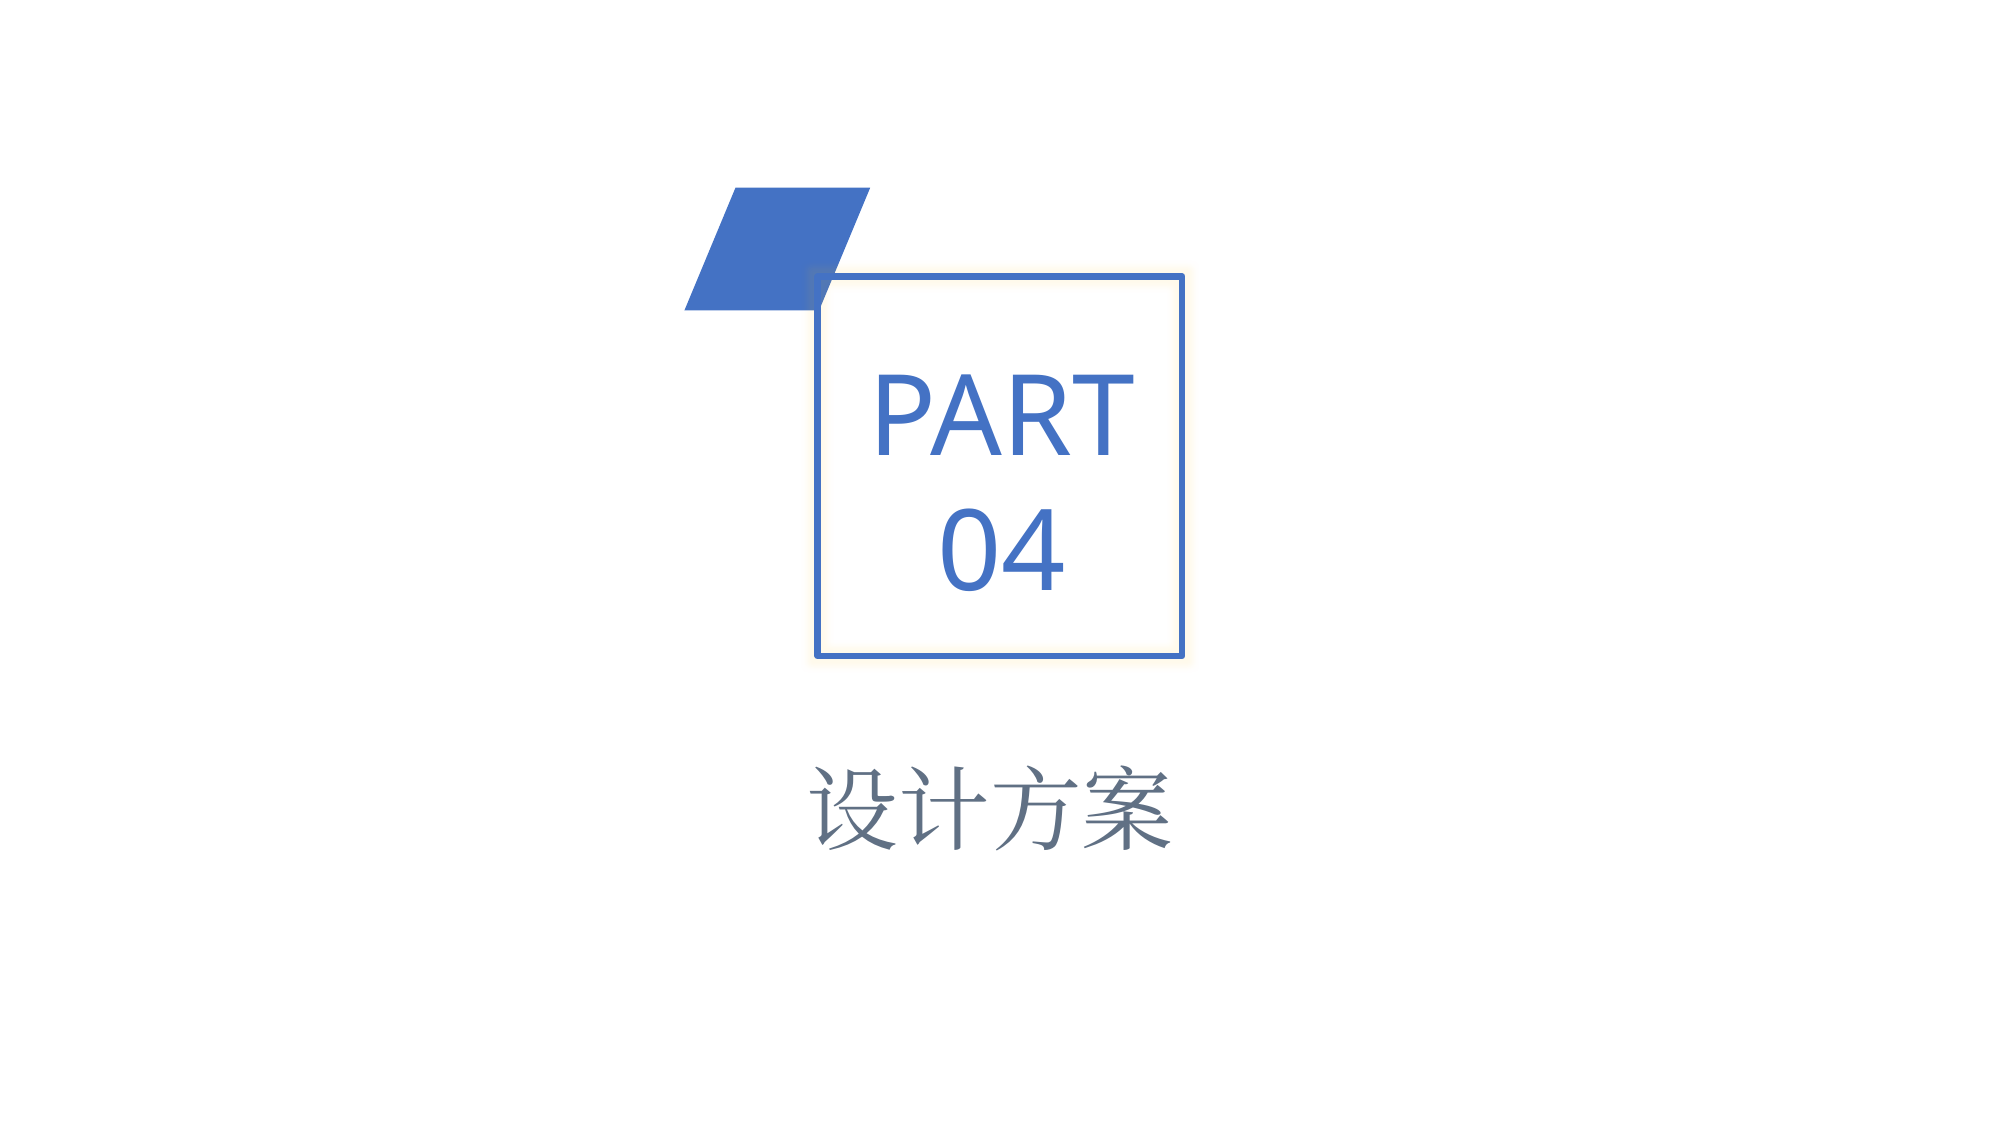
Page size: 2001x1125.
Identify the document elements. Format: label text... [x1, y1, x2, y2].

text_box 设计方案 [615, 744, 1365, 870]
text_box [684, 187, 871, 311]
text_box [817, 276, 1183, 656]
